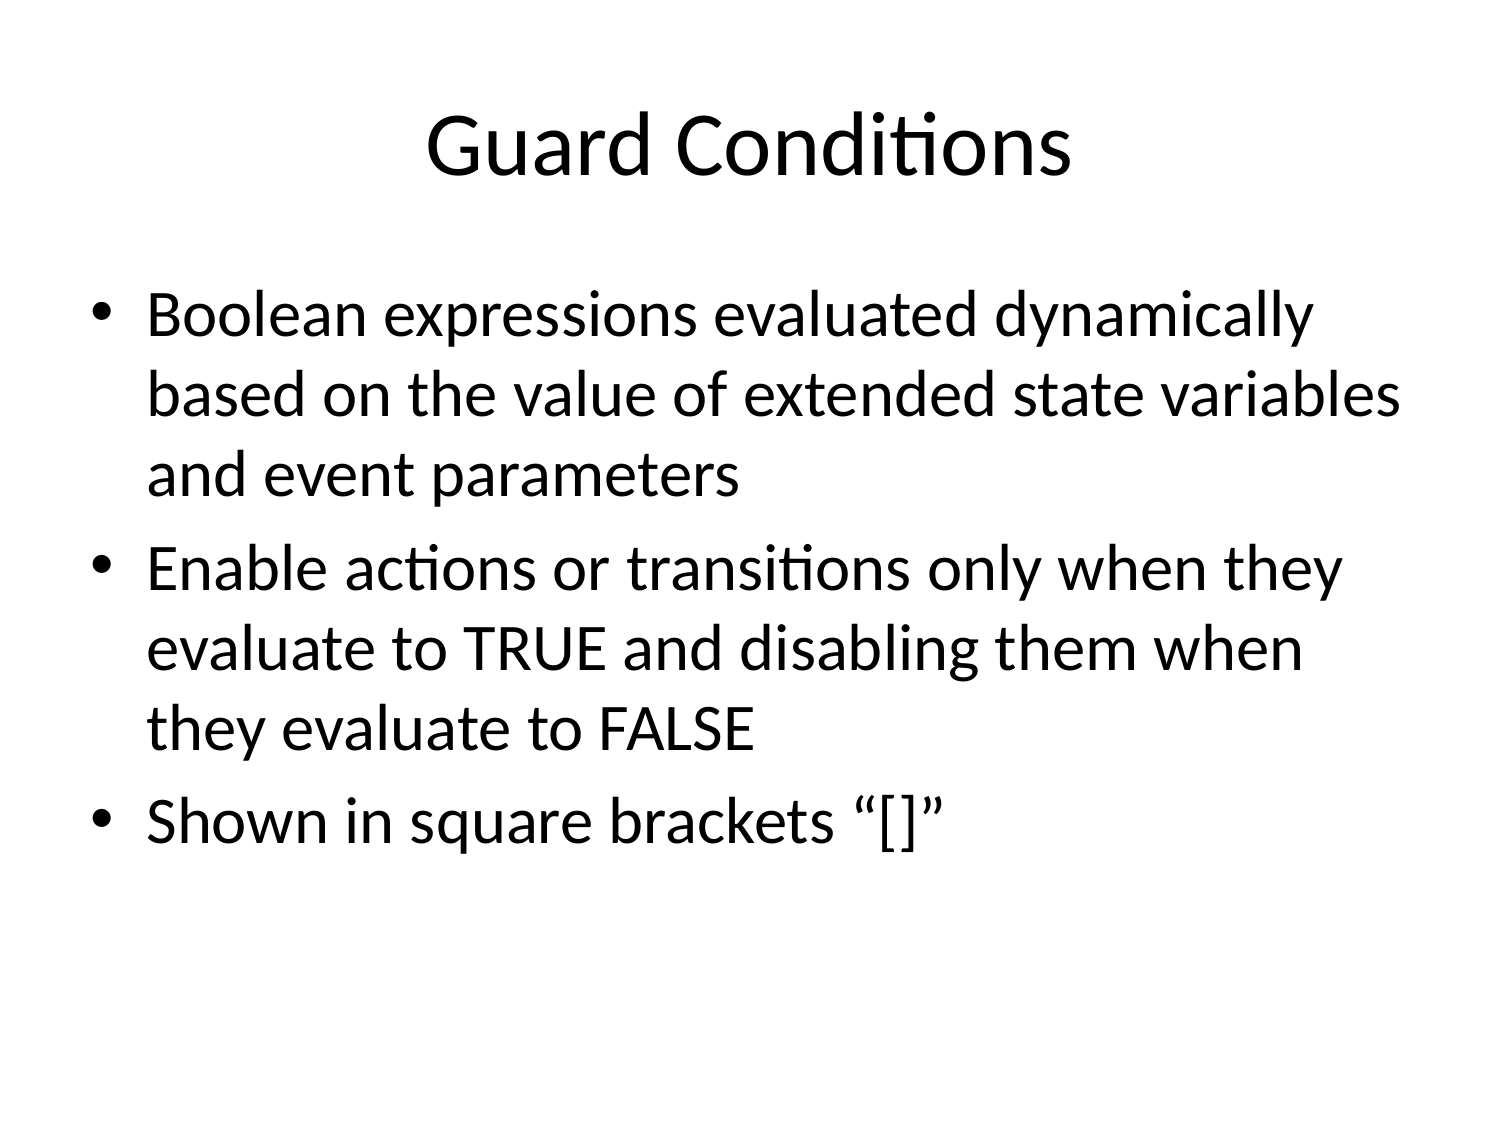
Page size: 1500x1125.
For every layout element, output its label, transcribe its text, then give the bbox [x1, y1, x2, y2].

list Boolean expressions evaluated dynamically based on the value of extended state variables and event parameters Enable actions or transitions only when they evaluate to TRUE and disabling them when they evaluate to FALSE Shown in square brackets “[]” [75, 262, 1425, 1005]
title Guard Conditions [75, 45, 1425, 233]
